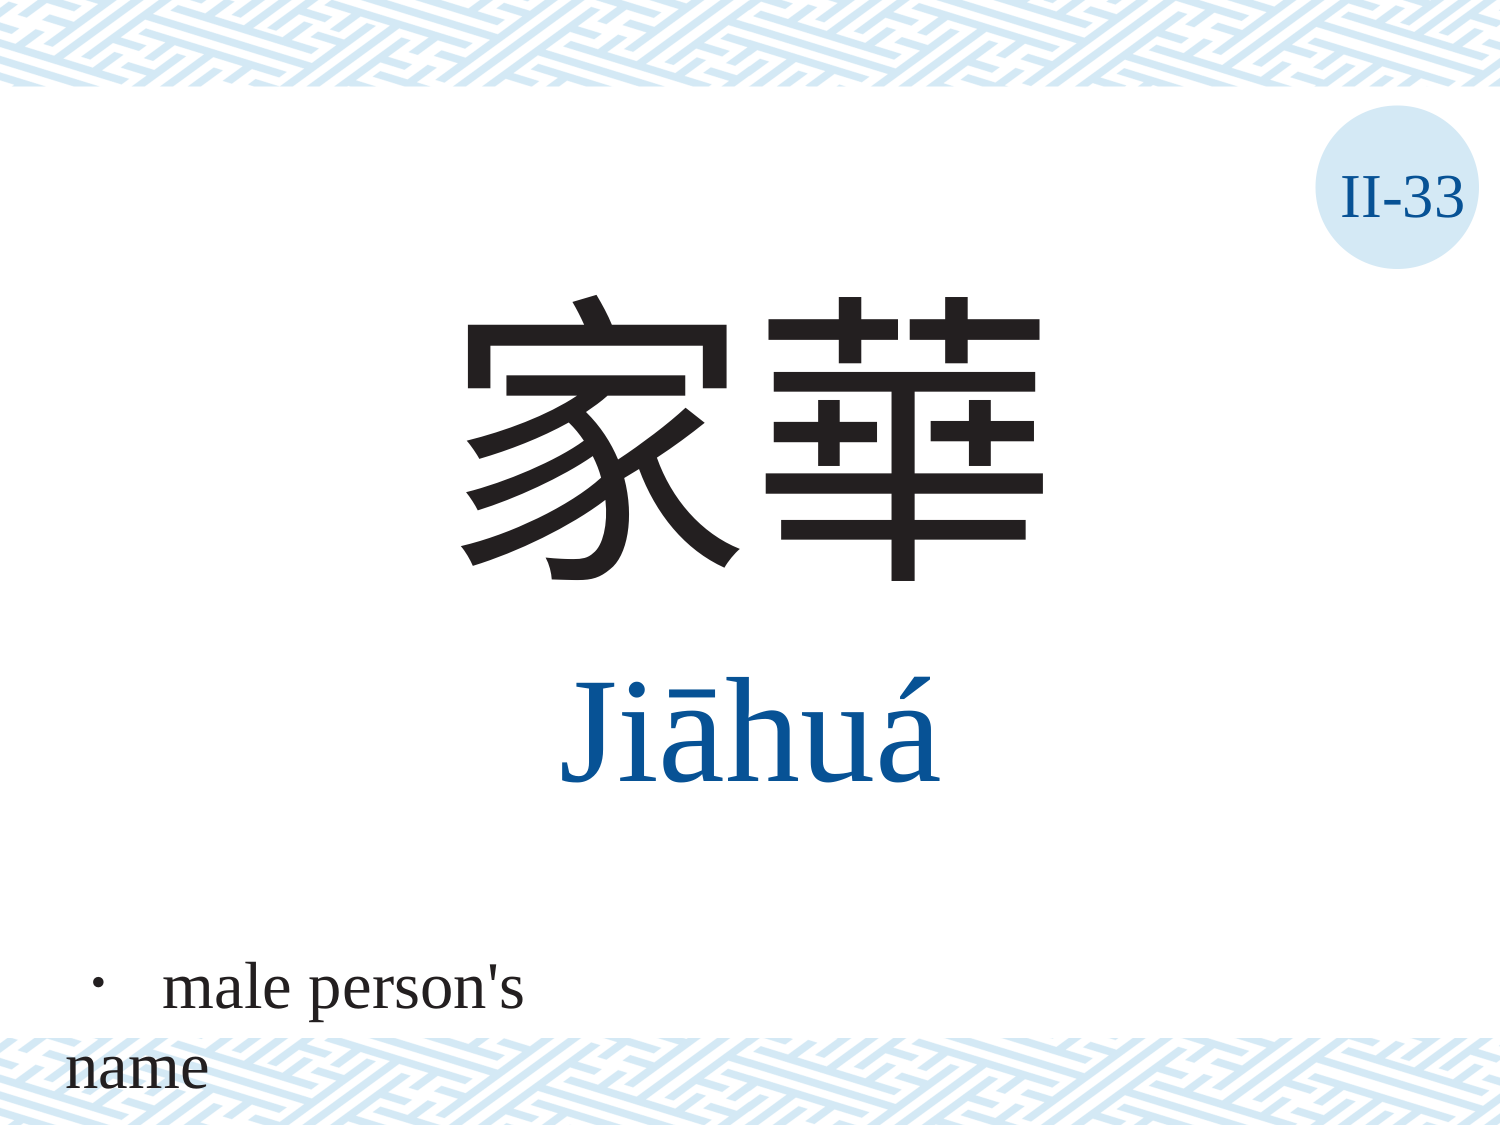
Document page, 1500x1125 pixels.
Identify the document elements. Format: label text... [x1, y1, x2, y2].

picture [0, 0, 1500, 1125]
text_box ． male person's name [62, 942, 674, 1103]
text_box II-33 家華 Jiāhuá [439, 154, 1467, 812]
